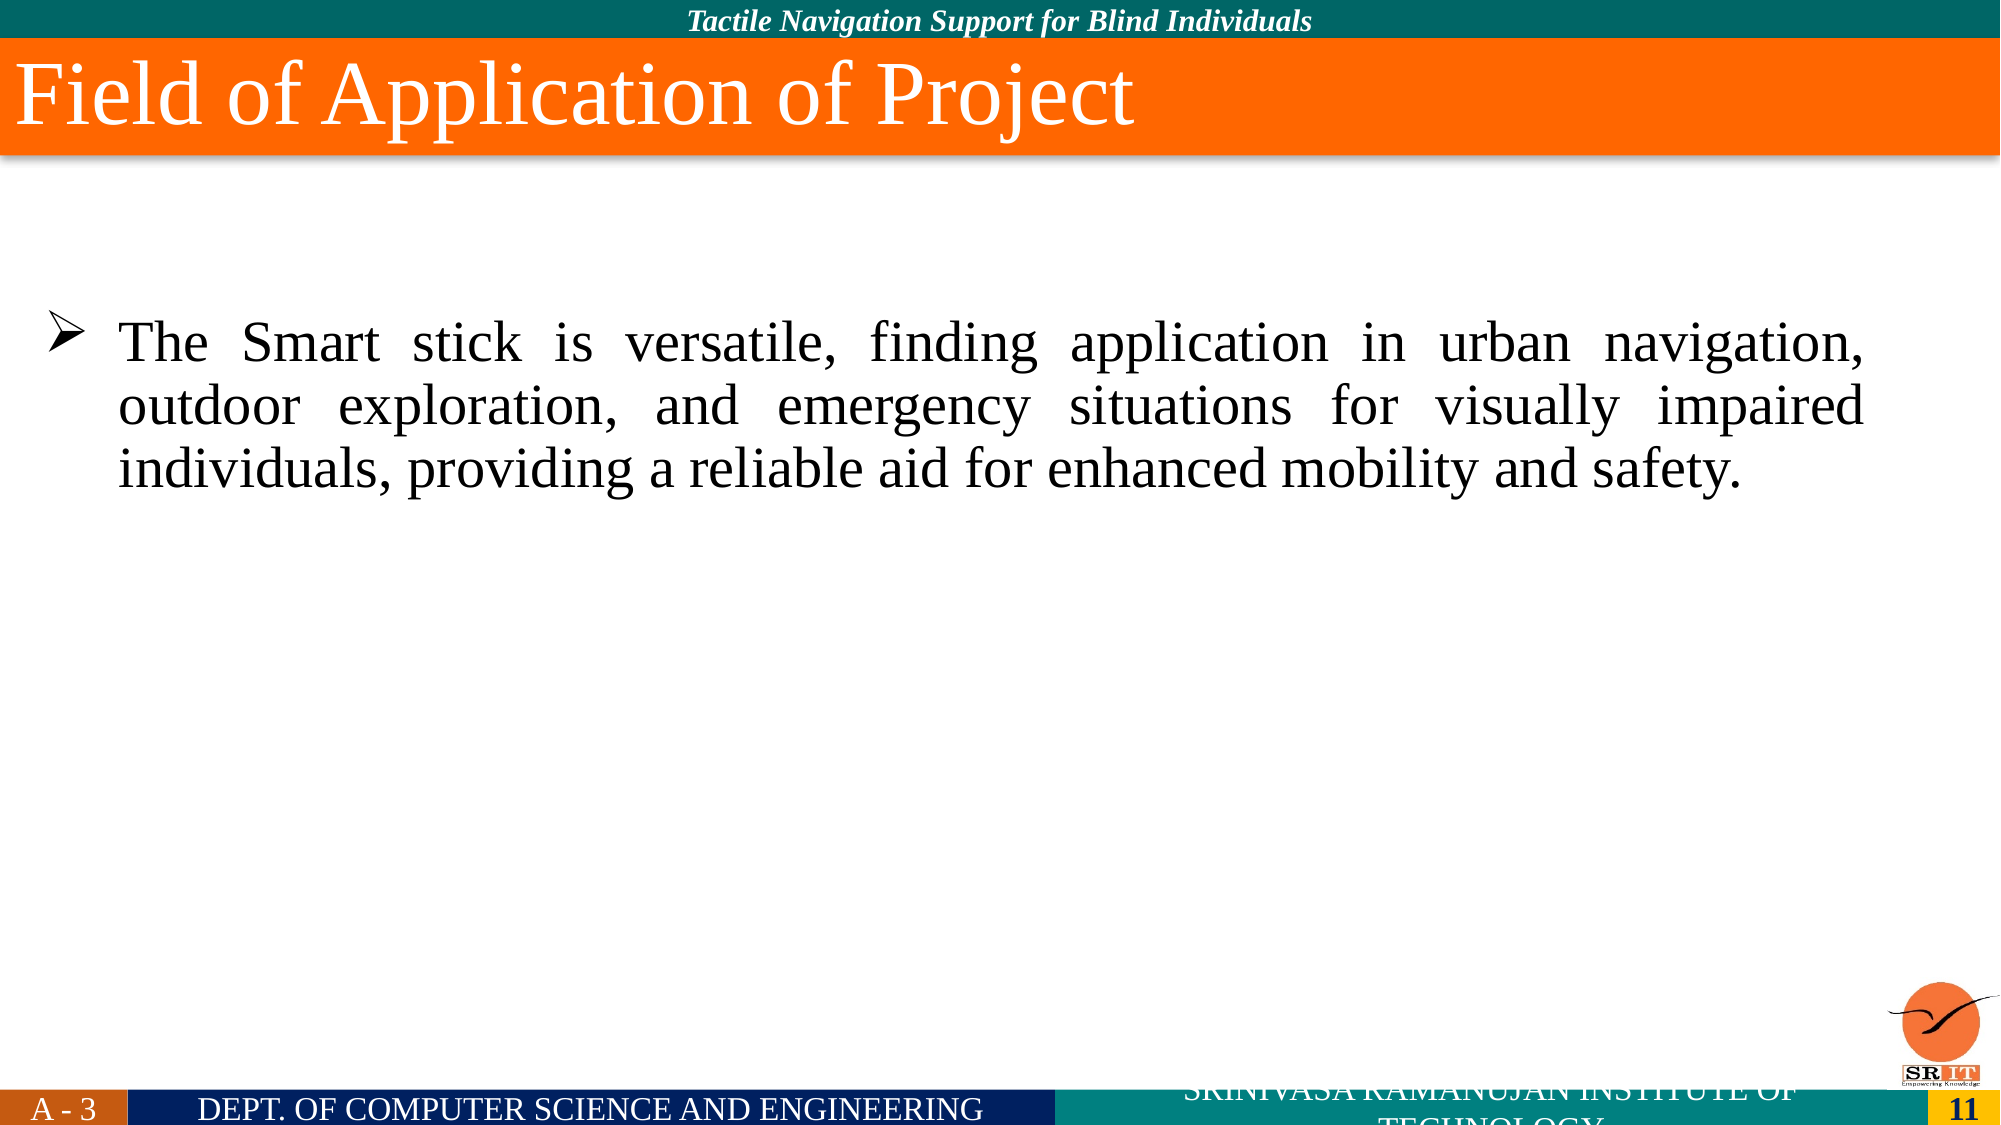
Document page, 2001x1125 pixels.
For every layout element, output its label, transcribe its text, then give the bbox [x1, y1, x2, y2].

list The Smart stick is versatile, finding application in urban navigation, outdoor exploration, and emergency situations for visually impaired individuals, providing a reliable aid for enhanced mobility and safety. [29, 303, 1881, 822]
title Field of Application of Project [0, 38, 2000, 156]
picture [1887, 977, 2000, 1090]
